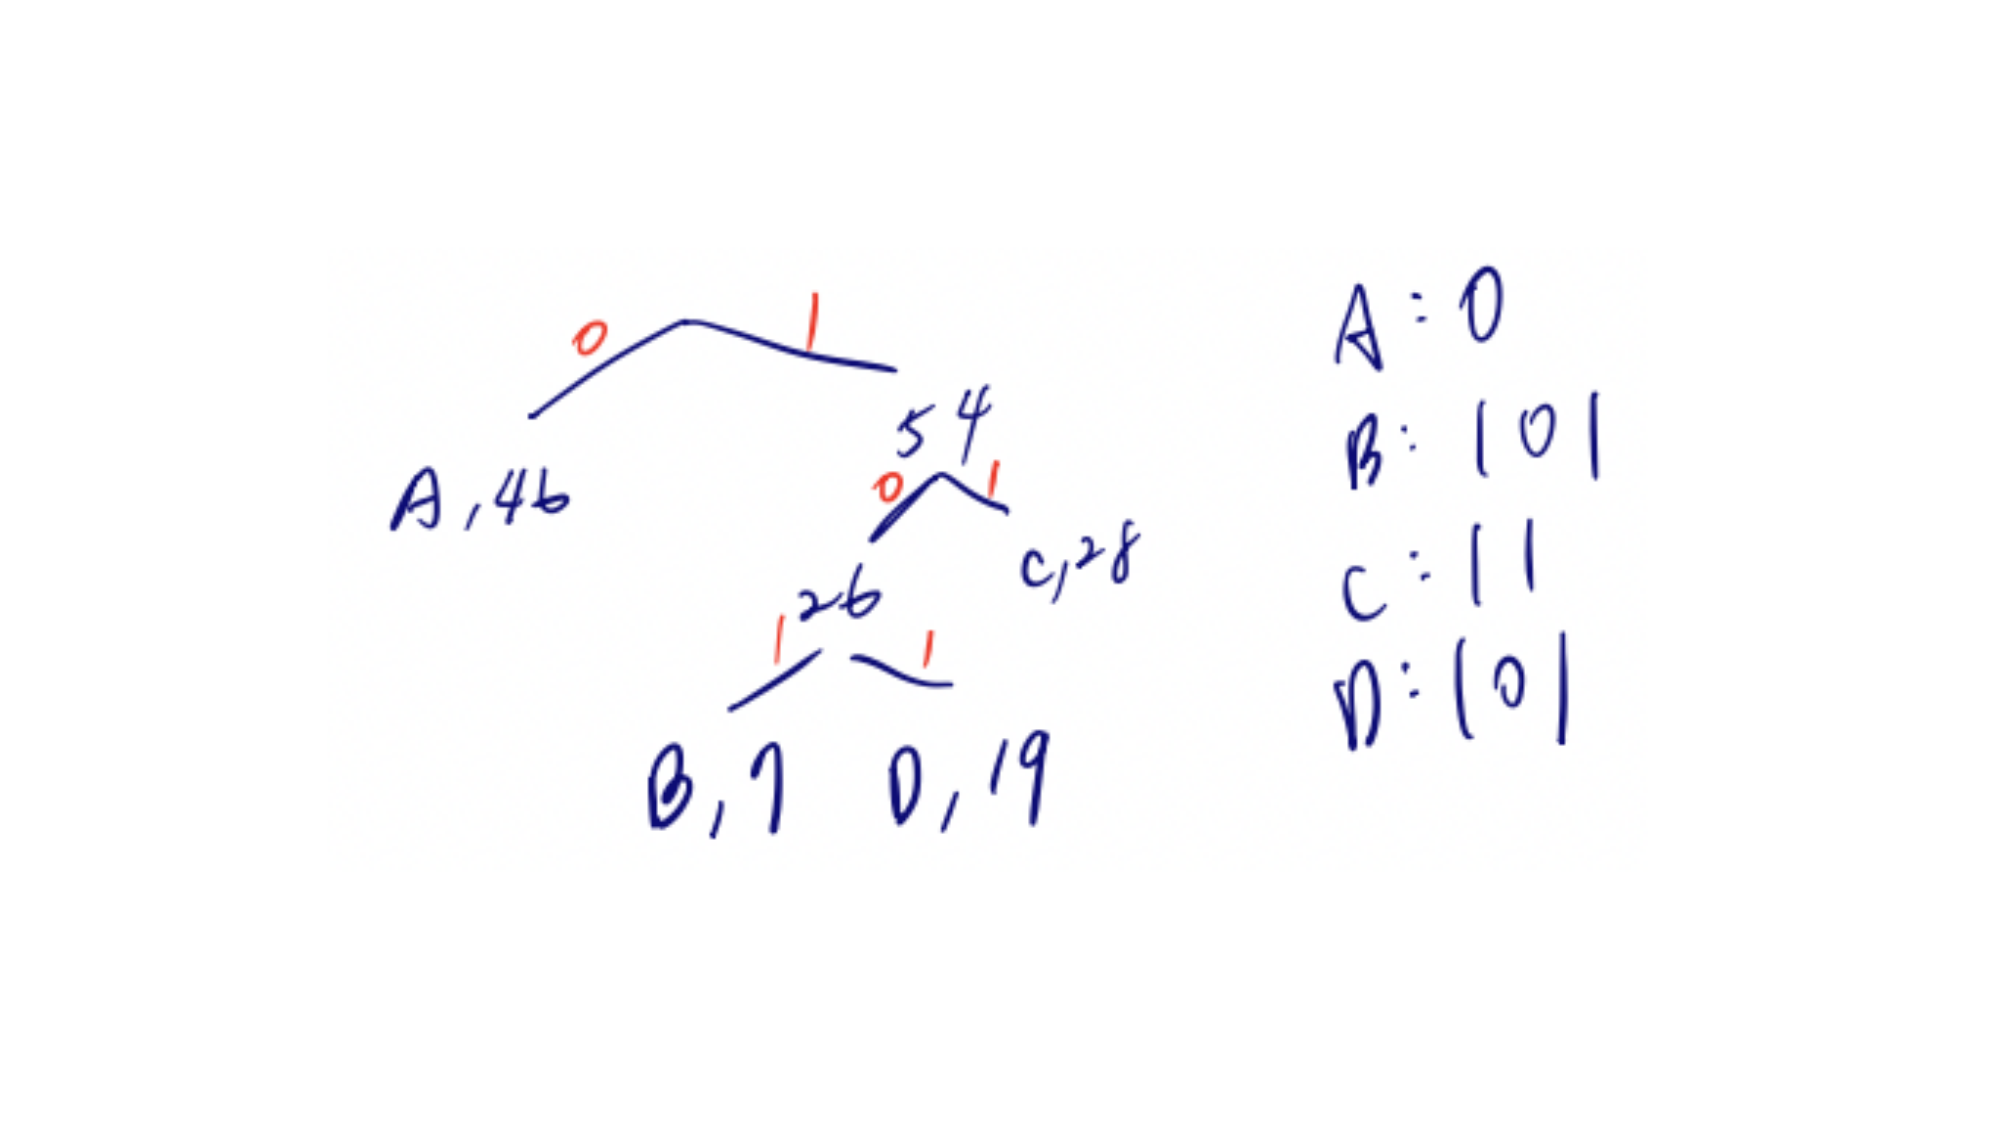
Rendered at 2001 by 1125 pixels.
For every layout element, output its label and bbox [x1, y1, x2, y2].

picture [327, 247, 1649, 872]
